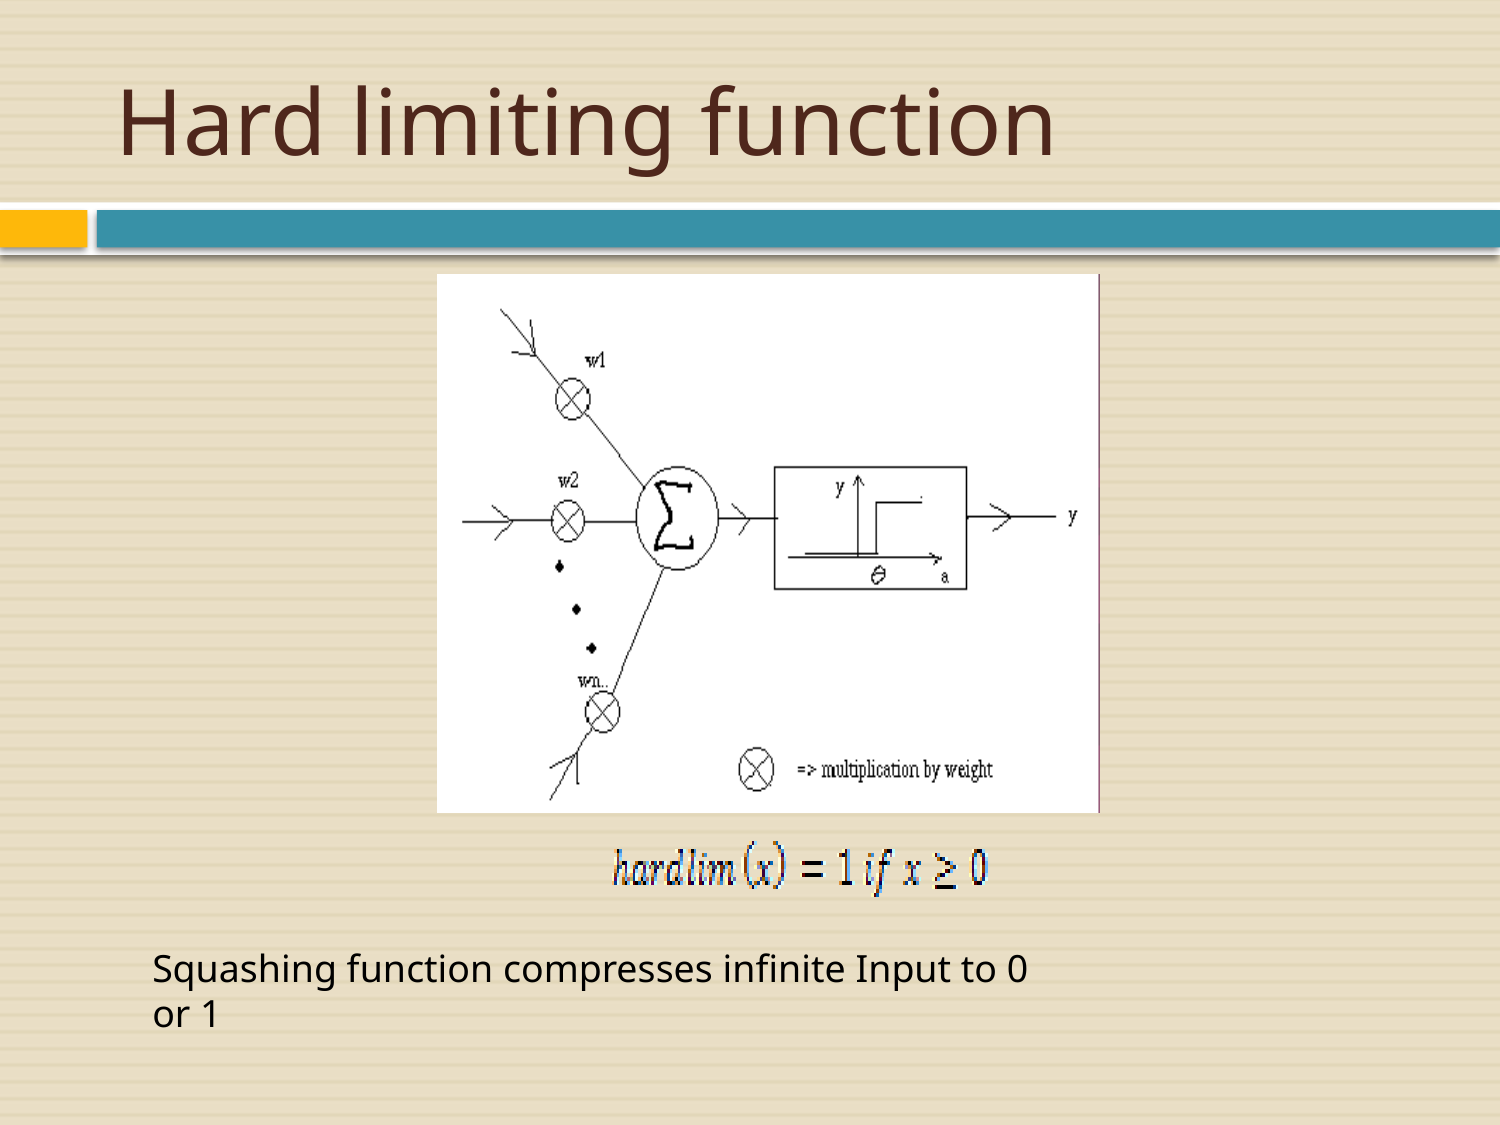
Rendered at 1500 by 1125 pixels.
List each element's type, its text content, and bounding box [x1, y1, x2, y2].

text_box Squashing function compresses infinite Input to 0 or 1 [137, 937, 1075, 1043]
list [437, 274, 1101, 813]
picture [612, 837, 988, 902]
title Hard limiting function [100, 37, 1438, 200]
